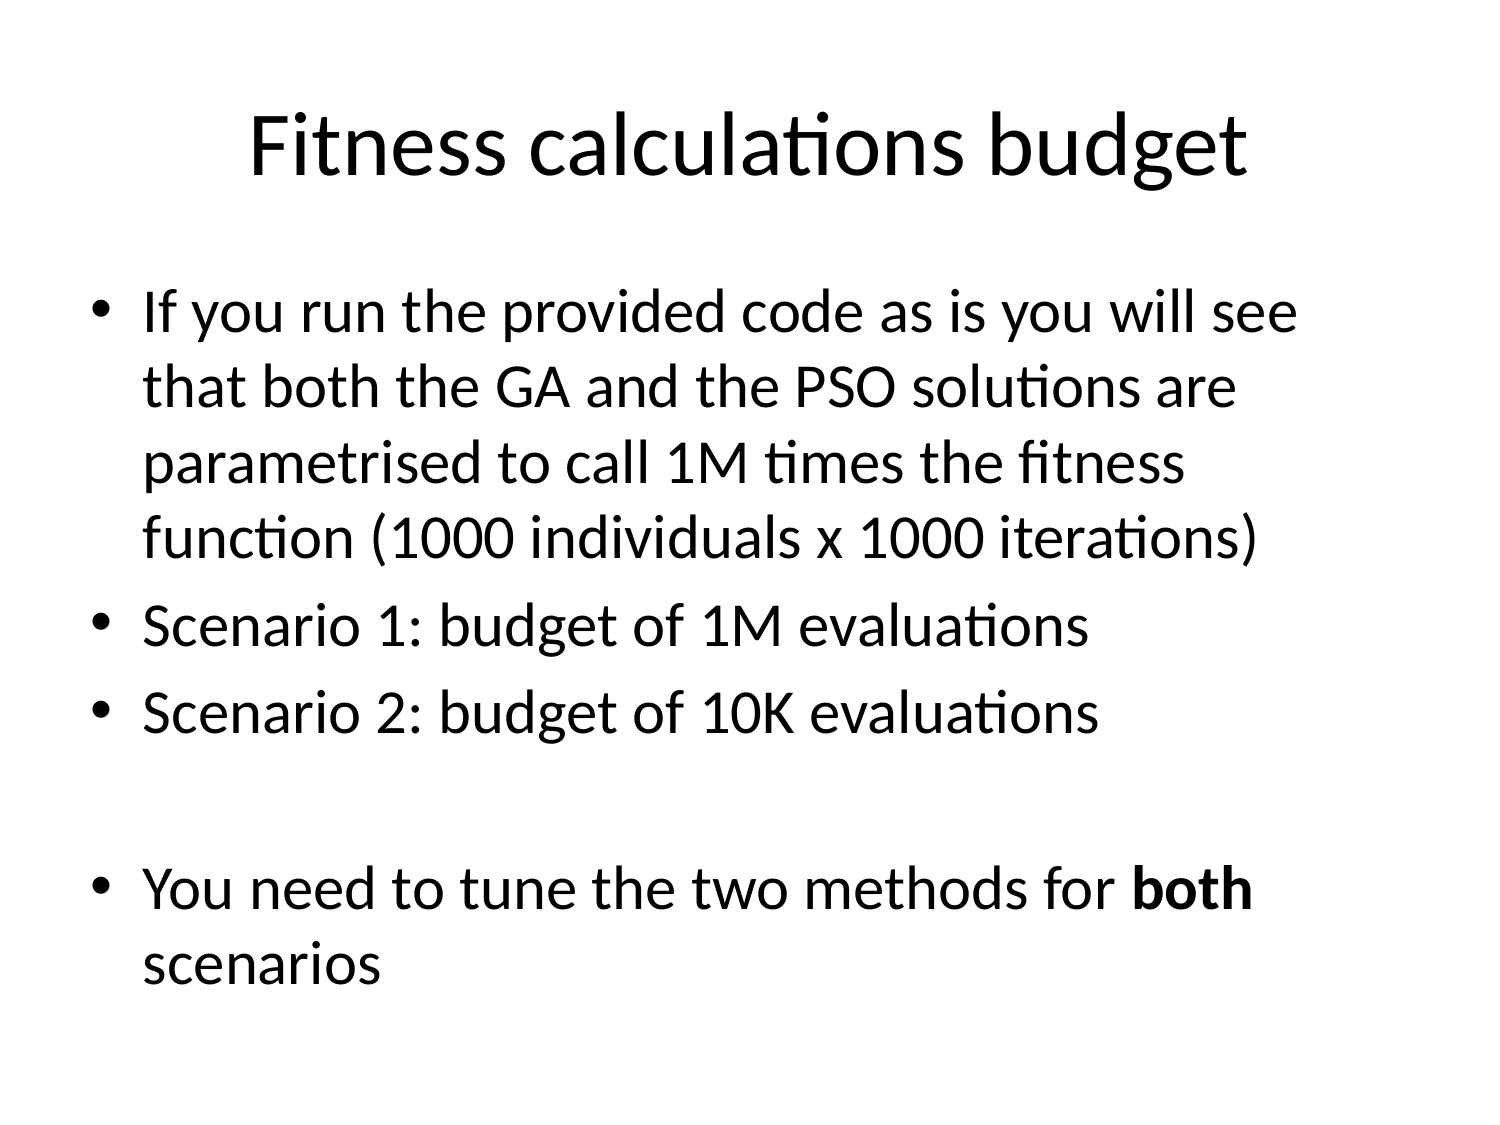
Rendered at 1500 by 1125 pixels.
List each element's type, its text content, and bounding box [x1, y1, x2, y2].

title Fitness calculations budget [75, 45, 1425, 233]
list If you run the provided code as is you will see that both the GA and the PSO solutions are parametrised to call 1M times the fitness function (1000 individuals x 1000 iterations) Scenario 1: budget of 1M evaluations Scenario 2: budget of 10K evaluations You need to tune the two methods for both scenarios [75, 262, 1425, 1005]
